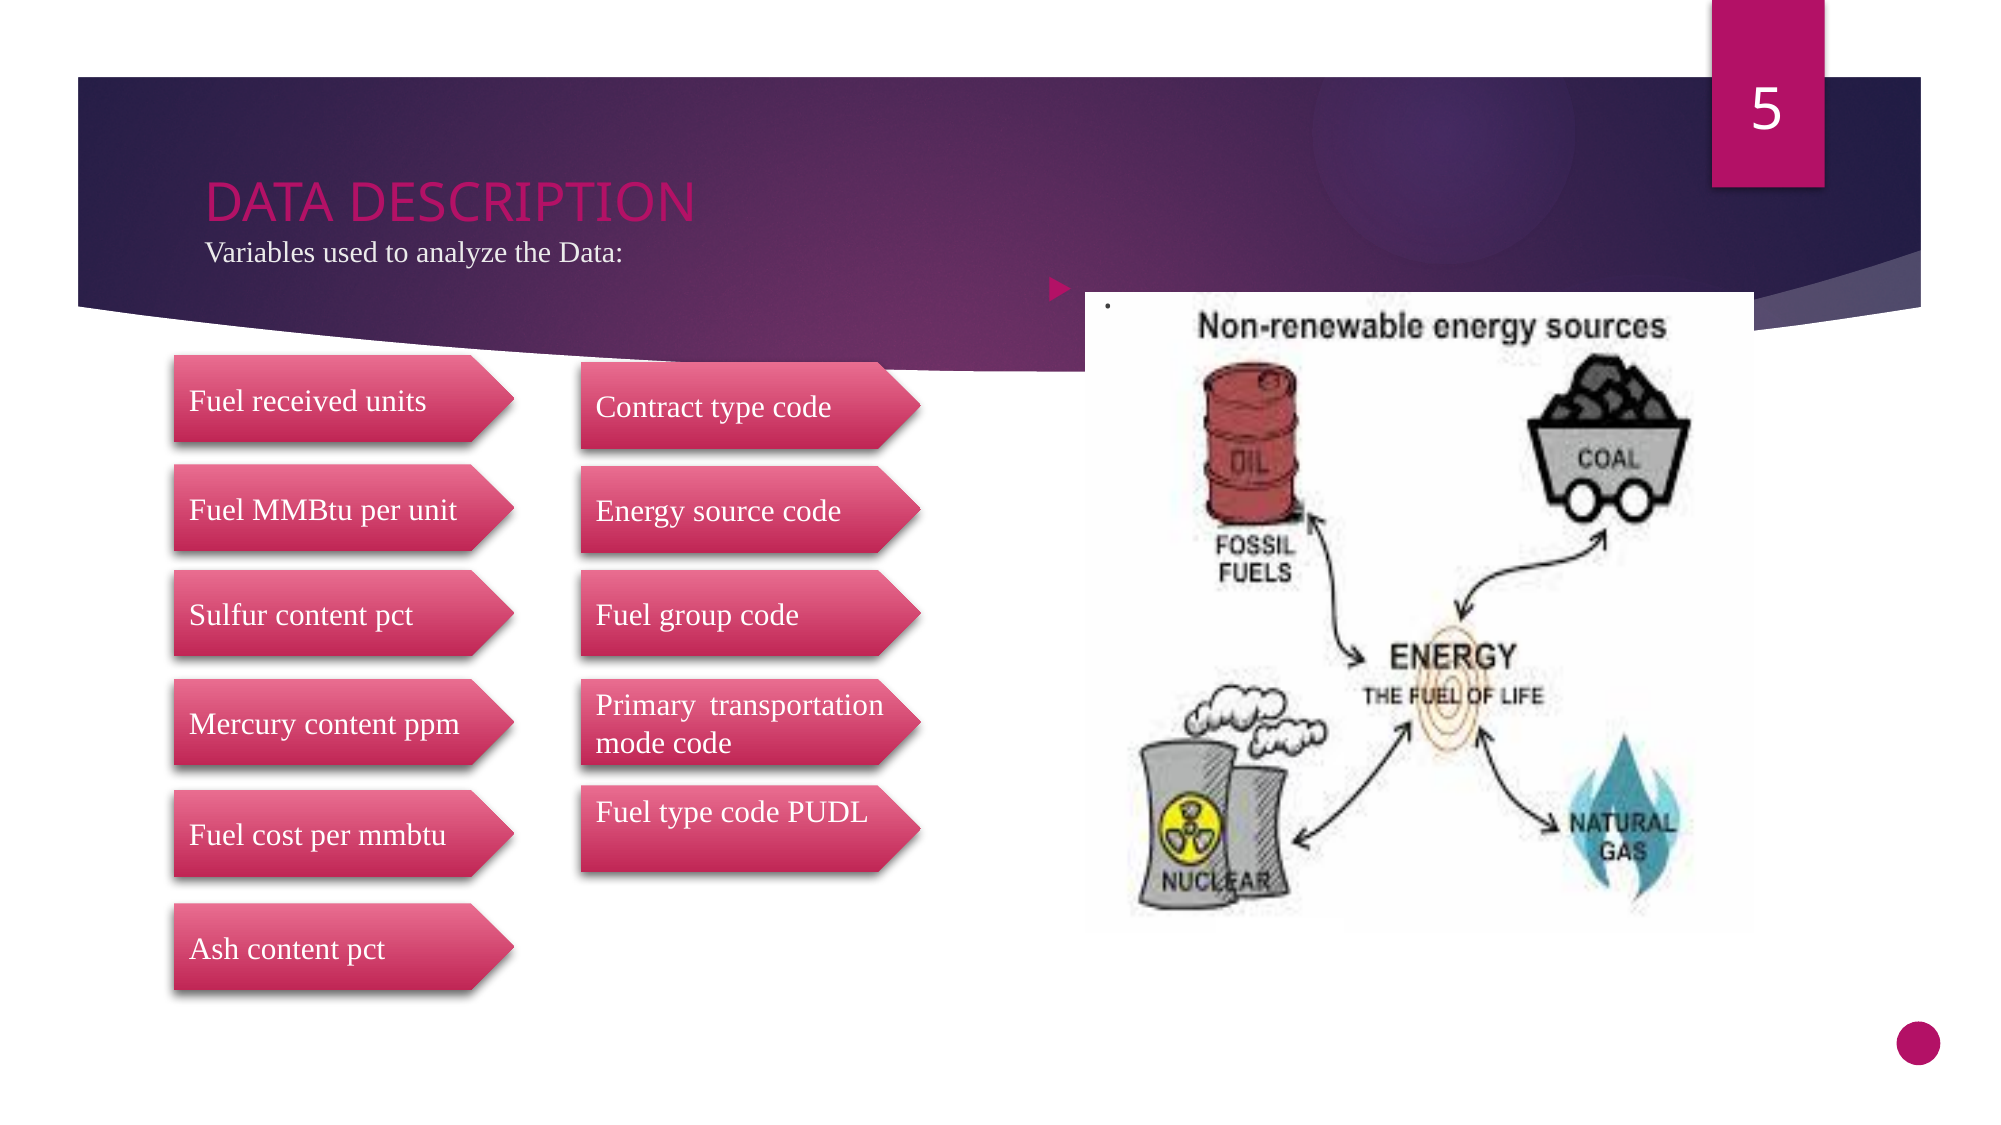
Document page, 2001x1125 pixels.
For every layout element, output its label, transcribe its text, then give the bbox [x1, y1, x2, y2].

text_box Fuel type code PUDL [580, 785, 921, 872]
text_box Ash content pct [174, 903, 515, 991]
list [1084, 292, 1754, 934]
list . [1031, 263, 1863, 967]
text_box Sulfur content pct [174, 569, 515, 657]
title DATA DESCRIPTION Variables used to analyze the Data: [189, 159, 1627, 276]
text_box Mercury content ppm [174, 678, 515, 766]
text_box Fuel group code [580, 569, 921, 657]
text_box Fuel received units [174, 355, 515, 442]
text_box Energy source code [580, 465, 921, 553]
text_box Primary transportation mode code [580, 678, 921, 766]
text_box Fuel cost per mmbtu [174, 789, 515, 877]
text_box Contract type code [580, 361, 921, 449]
slide_number 5 [1698, 48, 1836, 175]
text_box Fuel MMBtu per unit [174, 464, 515, 551]
